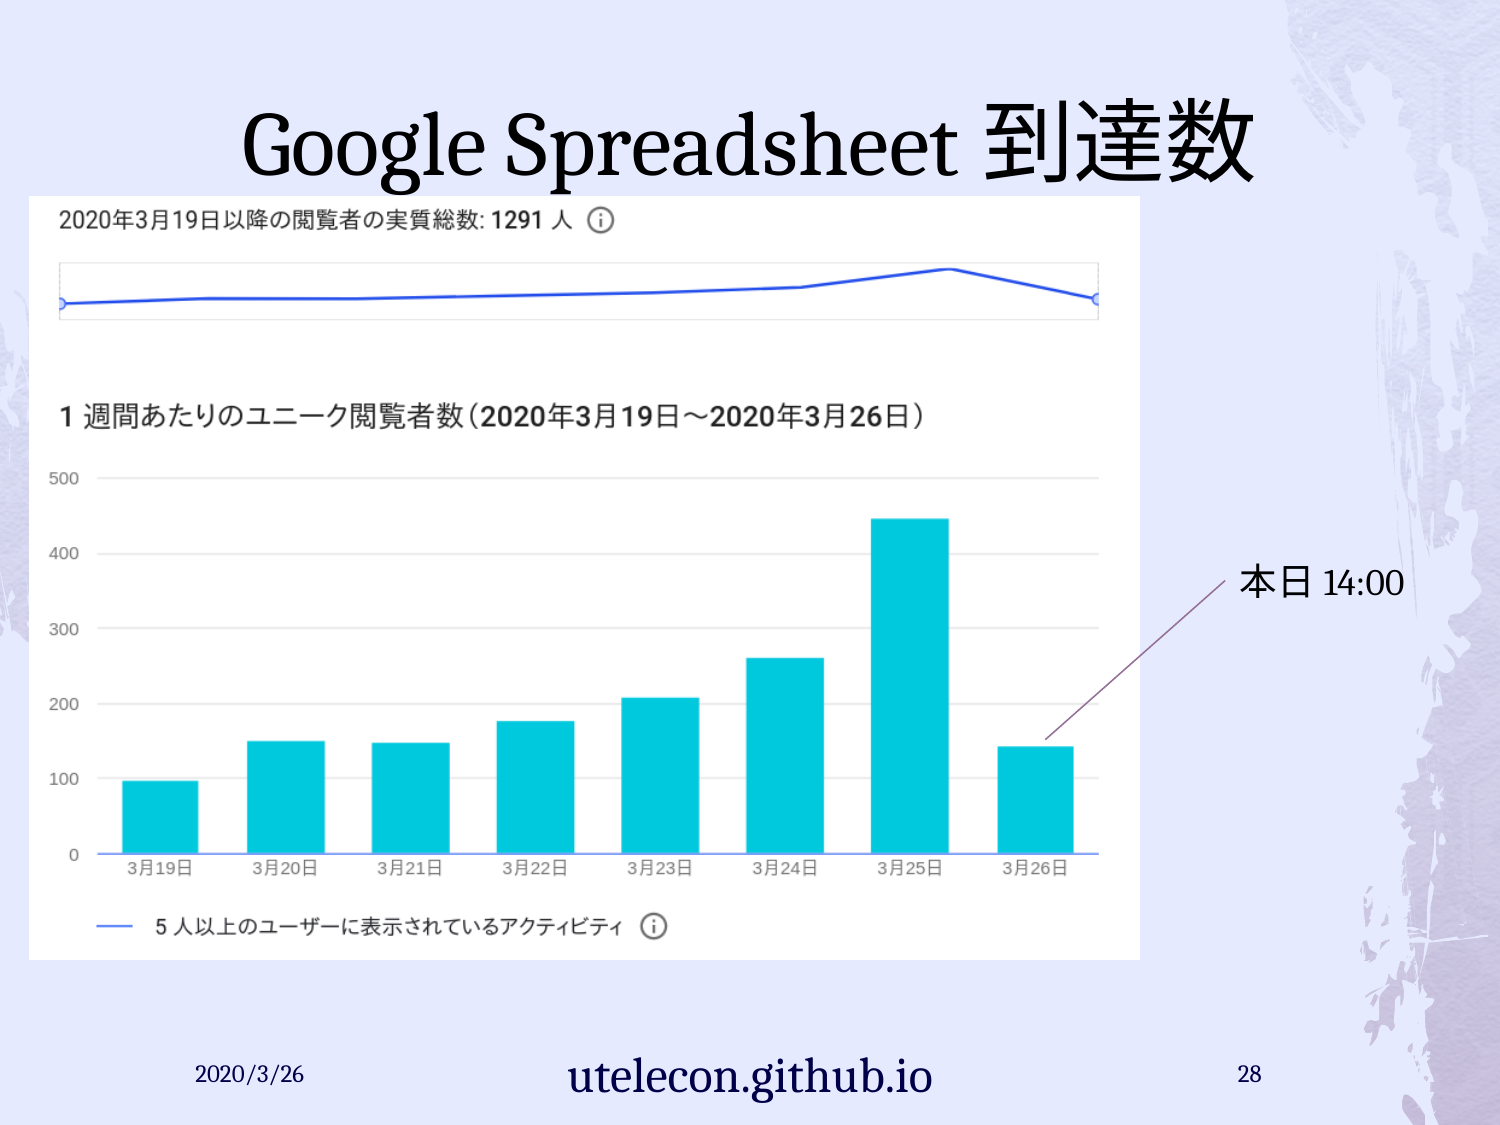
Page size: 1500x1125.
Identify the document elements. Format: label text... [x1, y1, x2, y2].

slide_number 28 [1074, 1042, 1425, 1103]
picture [29, 196, 1140, 960]
title Google Spreadsheet到達数 [75, 45, 1425, 233]
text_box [1045, 580, 1223, 740]
footer utelecon.github.io [512, 1042, 988, 1103]
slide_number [75, 1042, 425, 1103]
text_box 本日14:00 [1225, 550, 1420, 611]
